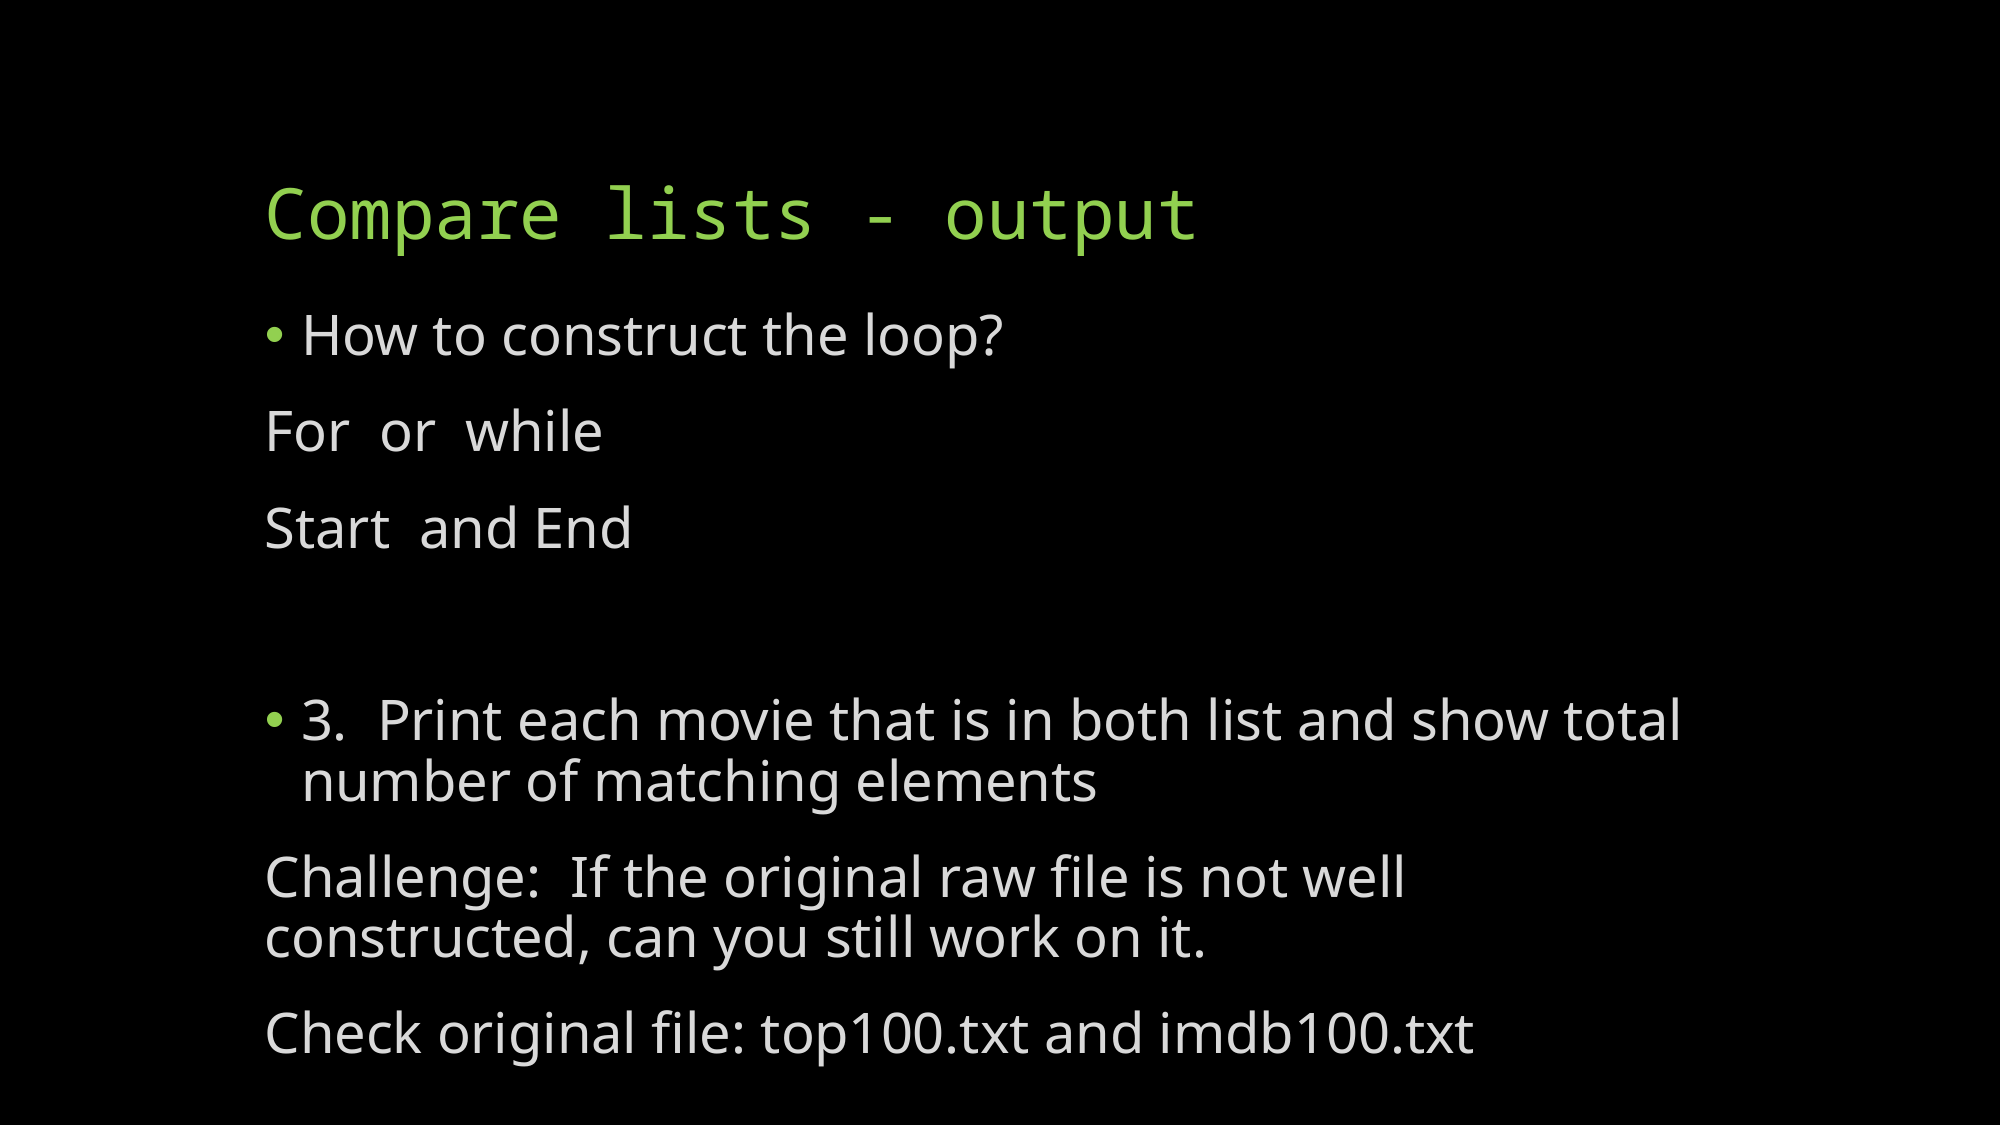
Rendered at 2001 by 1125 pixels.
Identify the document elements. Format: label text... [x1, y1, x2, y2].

title Compare lists - output [249, 75, 1750, 263]
list How to construct the loop? For or while Start and End 3. Print each movie that is in both list and show total number of matching elements Challenge: If the original raw file is not well constructed, can you still work on it. Check original file: top100.txt and imdb100.txt [249, 299, 1750, 1075]
